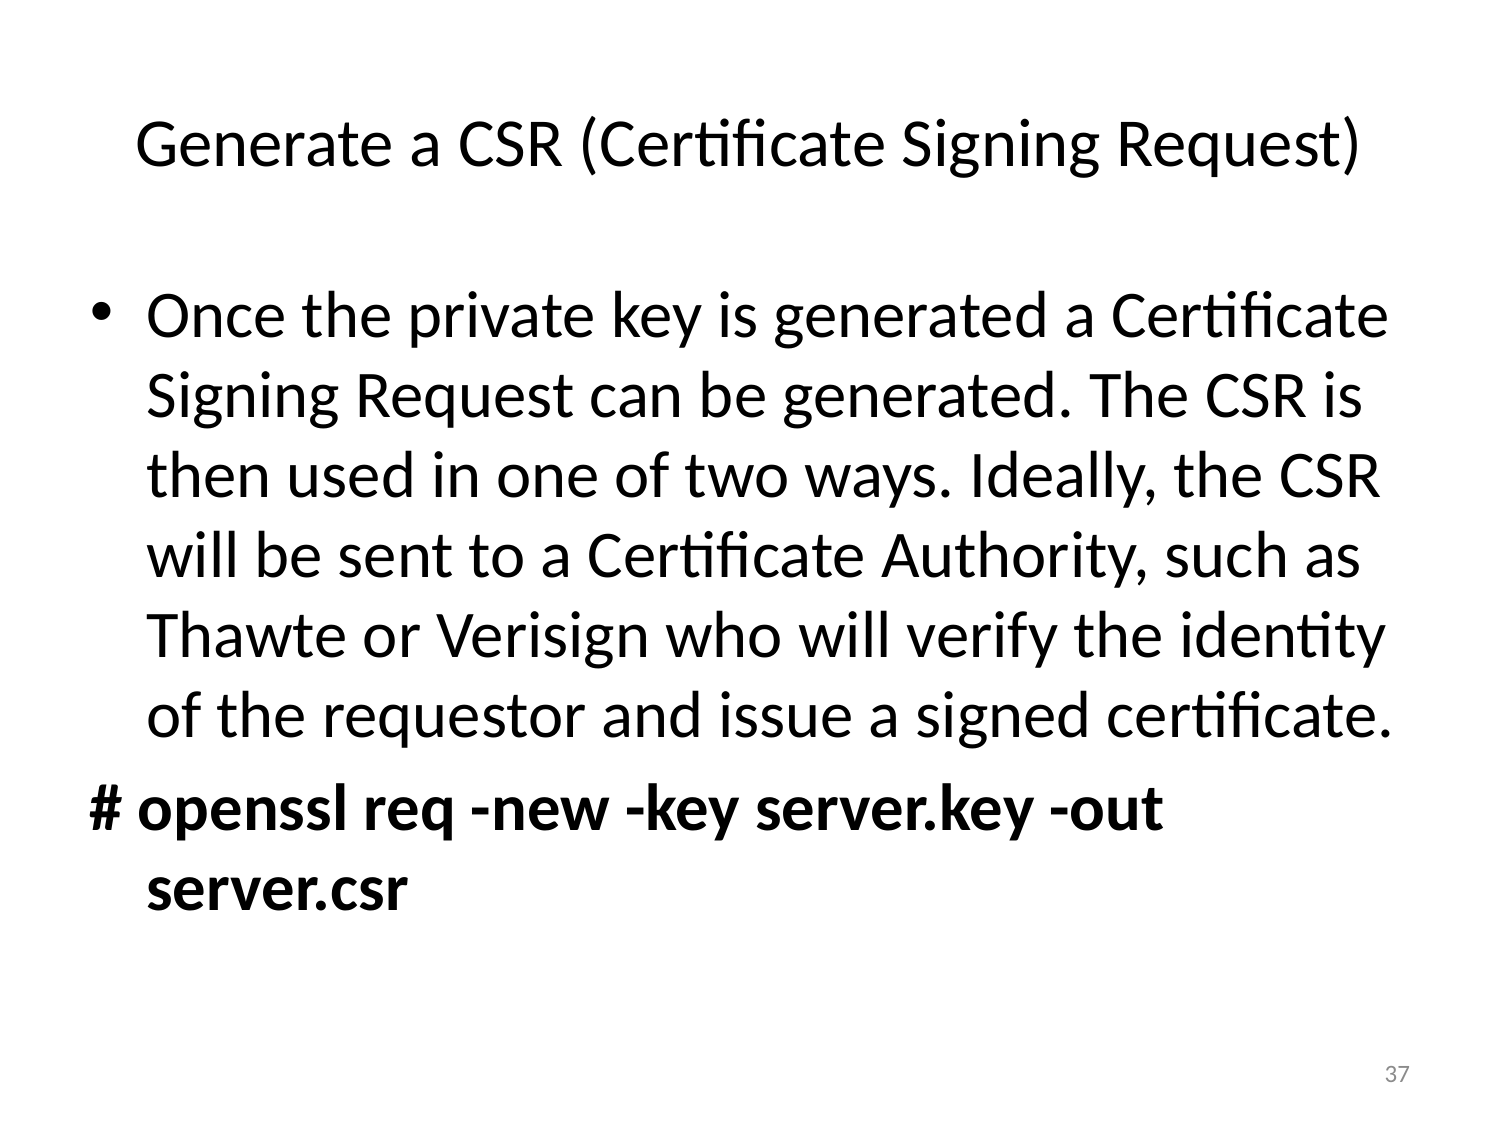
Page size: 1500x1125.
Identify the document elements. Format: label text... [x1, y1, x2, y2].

title Generate a CSR (Certificate Signing Request)‏ [74, 51, 1425, 226]
slide_number 37 [1074, 1042, 1425, 1103]
list Once the private key is generated a Certificate Signing Request can be generated. The CSR is then used in one of two ways. Ideally, the CSR will be sent to a Certificate Authority, such as Thawte or Verisign who will verify the identity of the requestor and issue a signed certificate. # openssl req -new -key server.key -out server.csr [74, 263, 1425, 993]
